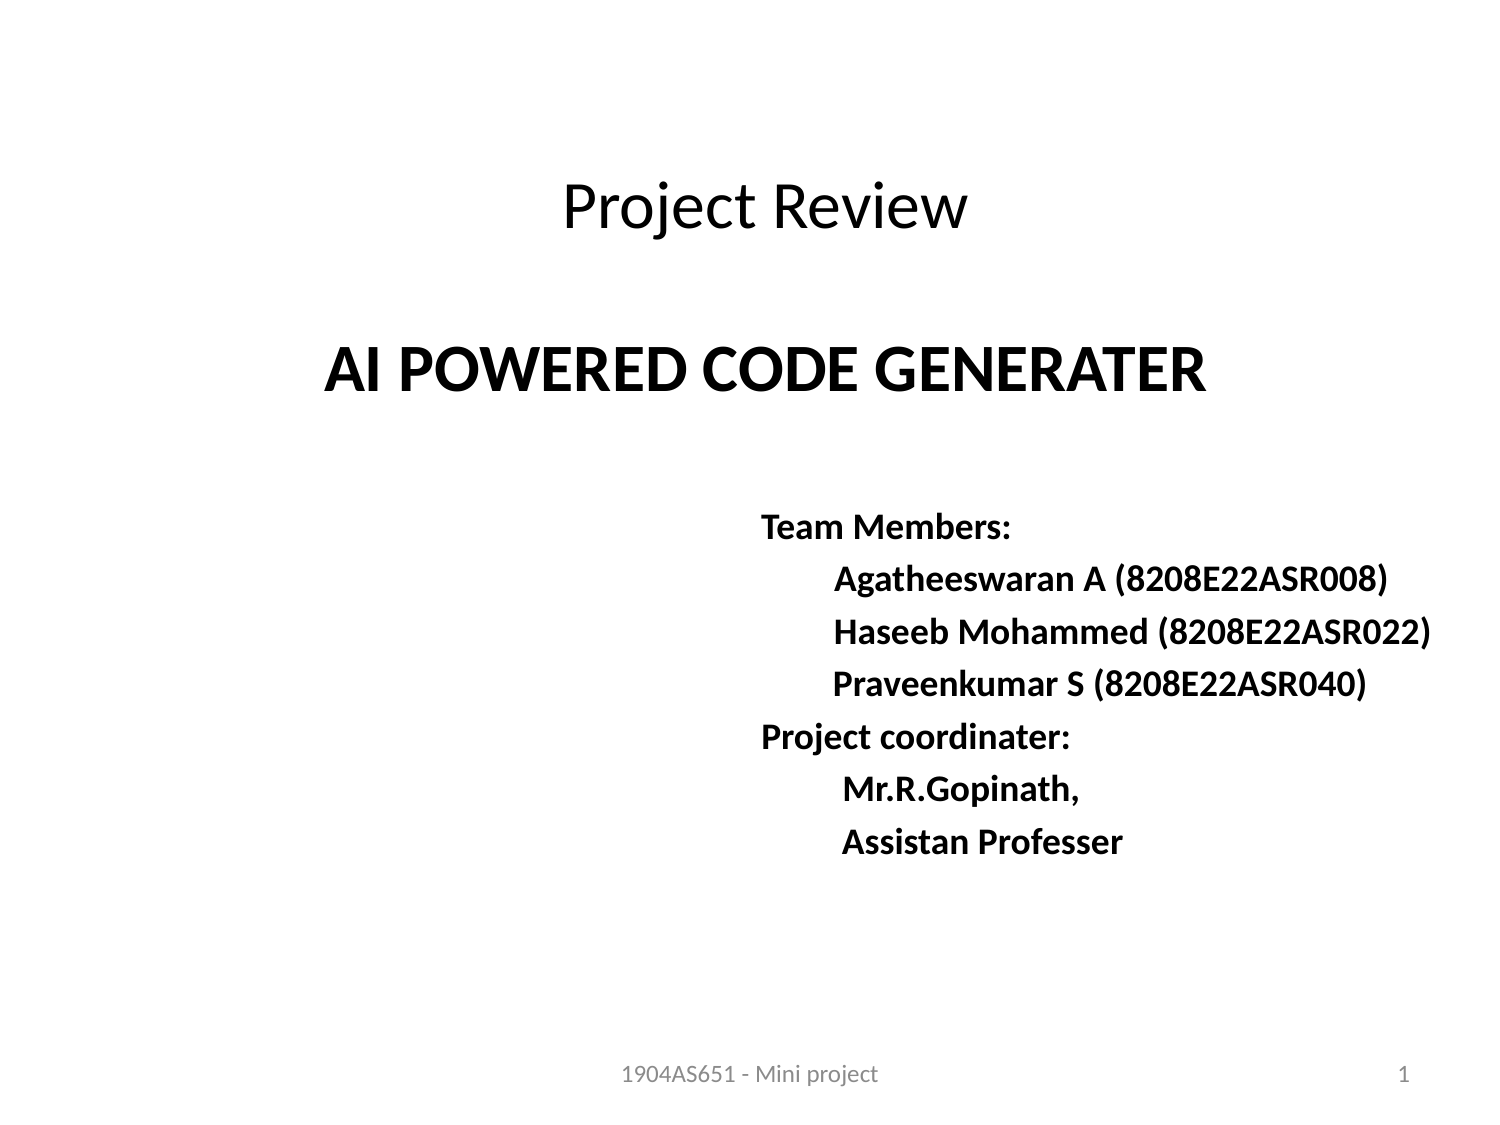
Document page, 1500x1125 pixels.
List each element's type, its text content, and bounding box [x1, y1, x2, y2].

slide_number 1 [1074, 1042, 1425, 1103]
footer 1904AS651 - Mini project [512, 1042, 988, 1103]
subtitle Team Members: Agatheeswaran A (8208E22ASR008) Haseeb Mohammed (8208E22ASR022) Praveenkumar S (8208E22ASR040) Project coordinater: Mr.R.Gopinath, Assistan Professer [290, 494, 1483, 943]
title Project Review AI POWERED CODE GENERATER [128, 151, 1404, 496]
